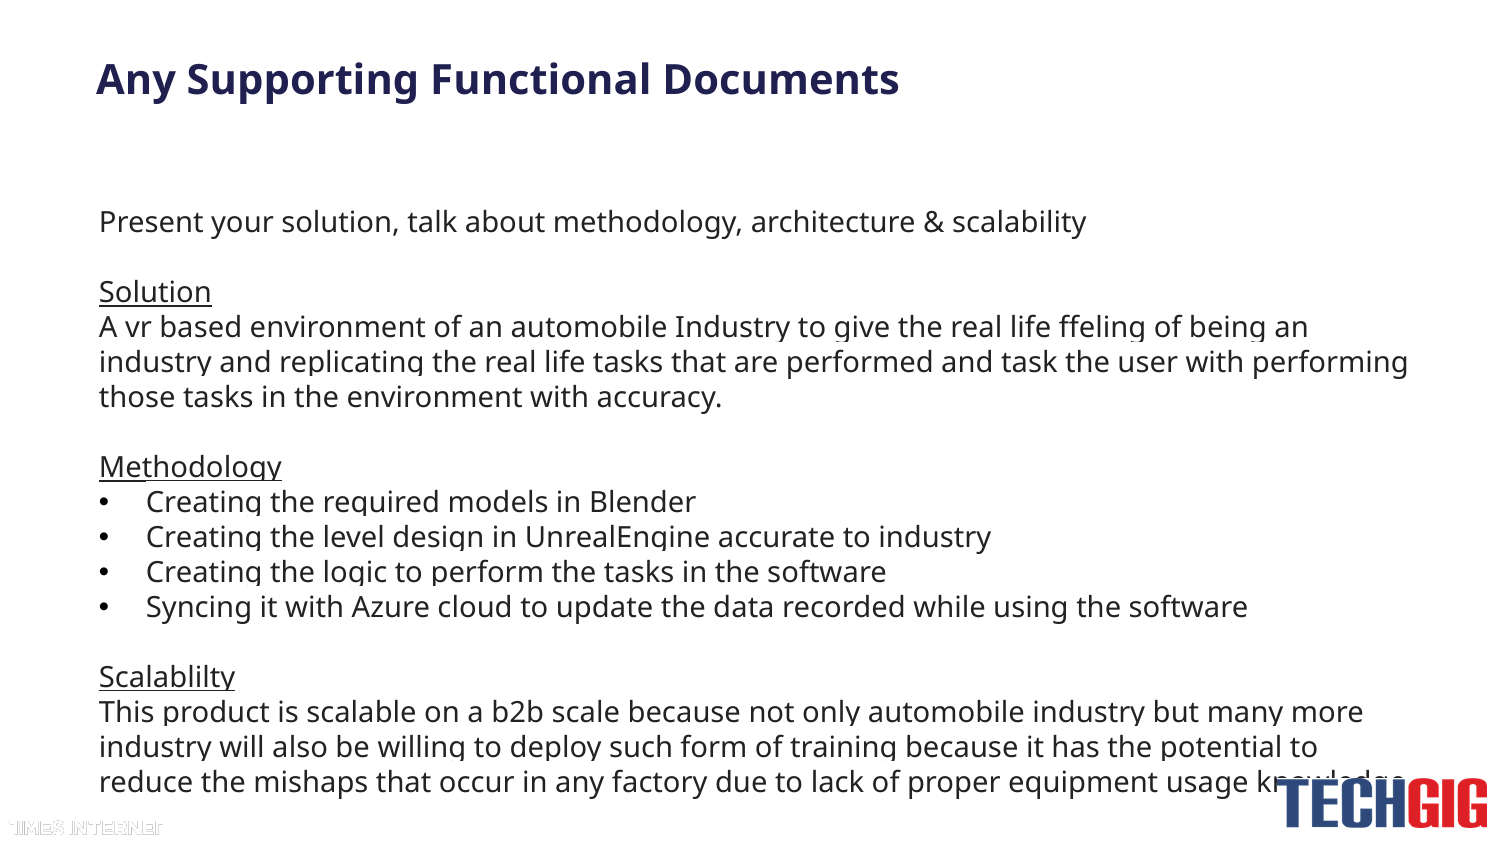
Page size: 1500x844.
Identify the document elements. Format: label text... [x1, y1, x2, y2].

text_box Present your solution, talk about methodology, architecture & scalability Solution A vr based environment of an automobile Industry to give the real life ffeling of being an industry and replicating the real life tasks that are performed and task the user with performing those tasks in the environment with accuracy. Methodology Creating the required models in Blender Creating the level design in UnrealEngine accurate to industry Creating the logic to perform the tasks in the software Syncing it with Azure cloud to update the data recorded while using the software Scalablilty This product is scalable on a b2b scale because not only automobile industry but many more industry will also be willing to deploy such form of training because it has the potential to reduce the mishaps that occur in any factory due to lack of proper equipment usage knowledge [84, 188, 1436, 779]
picture [8, 818, 164, 837]
title Any Supporting Functional Documents [81, 37, 1440, 133]
picture [1277, 777, 1488, 828]
